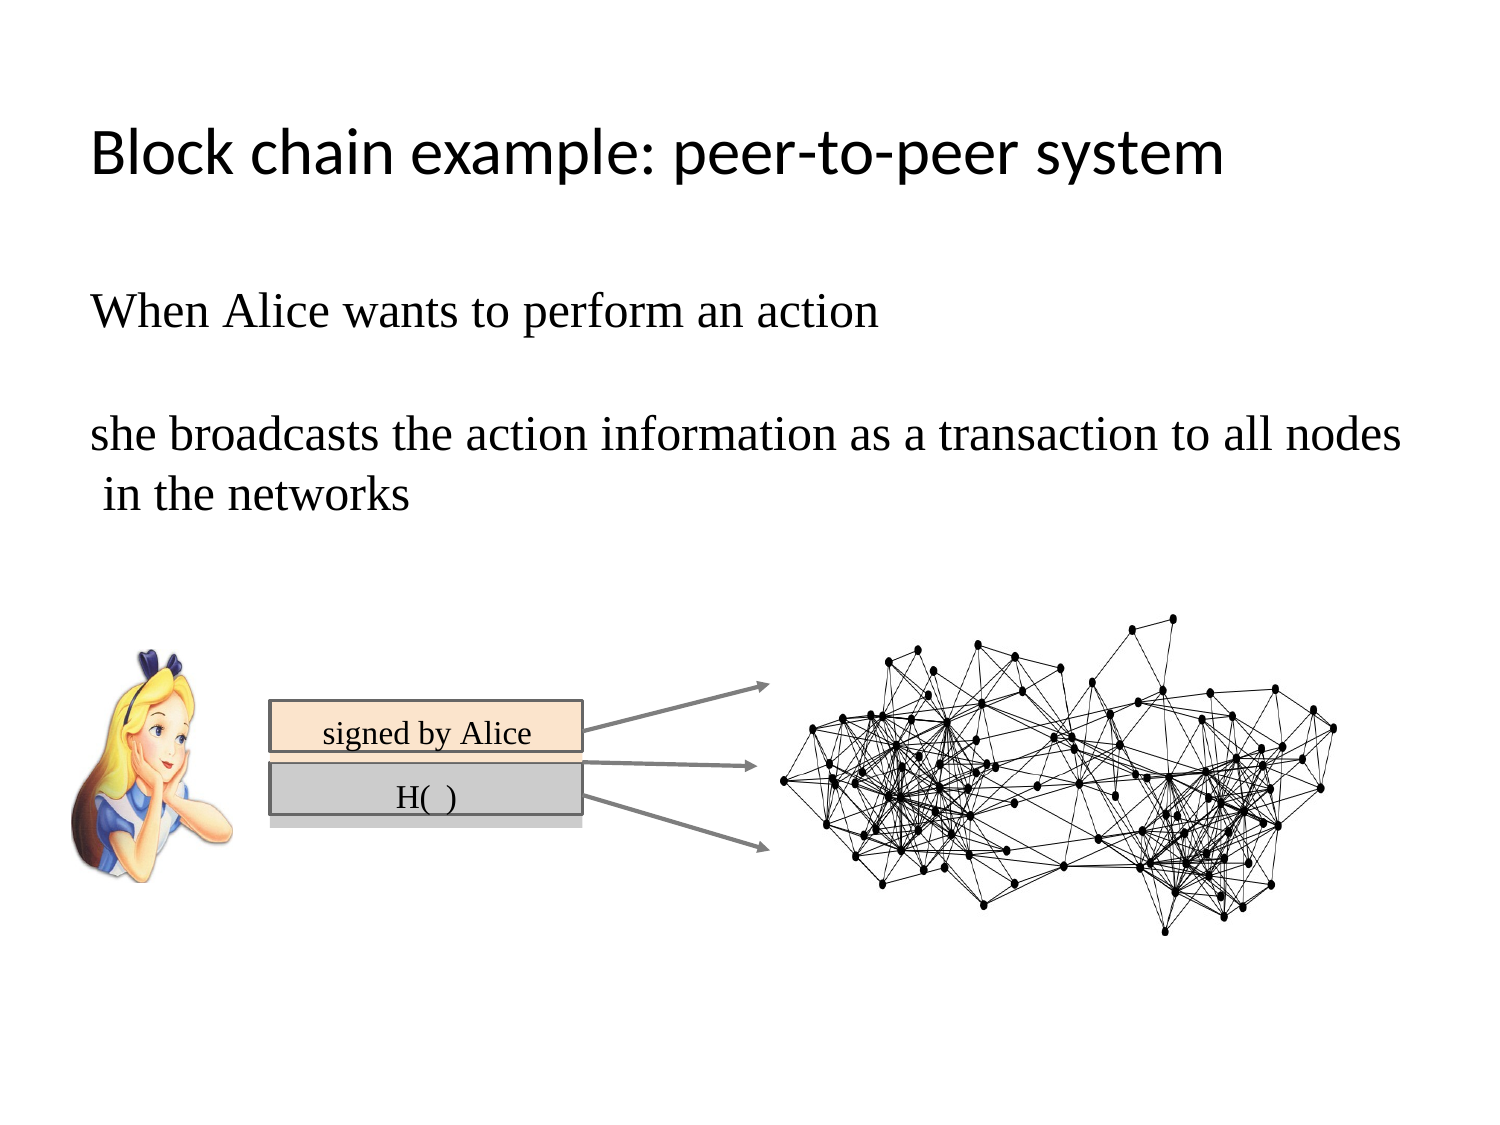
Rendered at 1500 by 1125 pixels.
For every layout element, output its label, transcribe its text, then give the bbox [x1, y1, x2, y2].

text_box H( ) [269, 763, 575, 815]
title Block chain example: peer-to-peer system [87, 105, 1404, 296]
picture [71, 649, 233, 883]
picture [780, 614, 1337, 936]
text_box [580, 680, 771, 854]
text_box When Alice wants to perform an action she broadcasts the action information as a transaction to all nodes in the networks [87, 275, 1405, 521]
text_box signed by Alice [269, 700, 575, 752]
text_box [269, 752, 575, 763]
text_box [269, 815, 575, 828]
